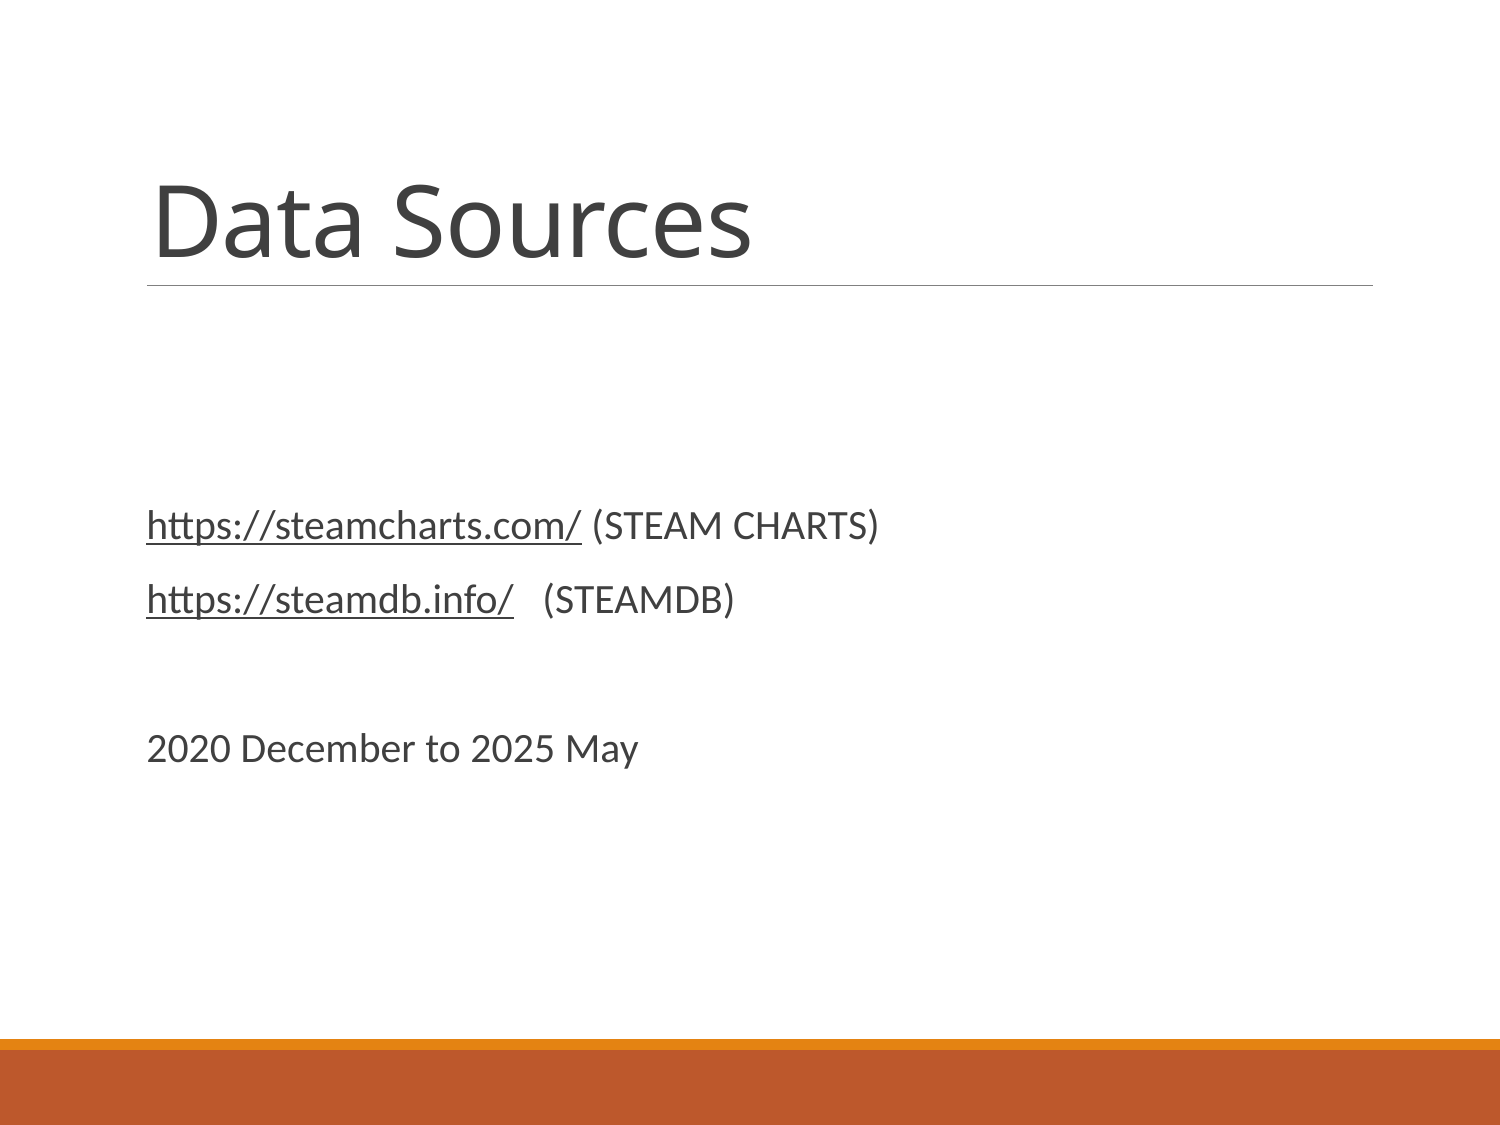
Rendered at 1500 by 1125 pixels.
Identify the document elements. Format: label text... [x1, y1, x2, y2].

title Data Sources [135, 47, 1373, 285]
list https://steamcharts.com/ (STEAM CHARTS) https://steamdb.info/ (STEAMDB) 2020 December to 2025 May [131, 496, 1369, 1125]
